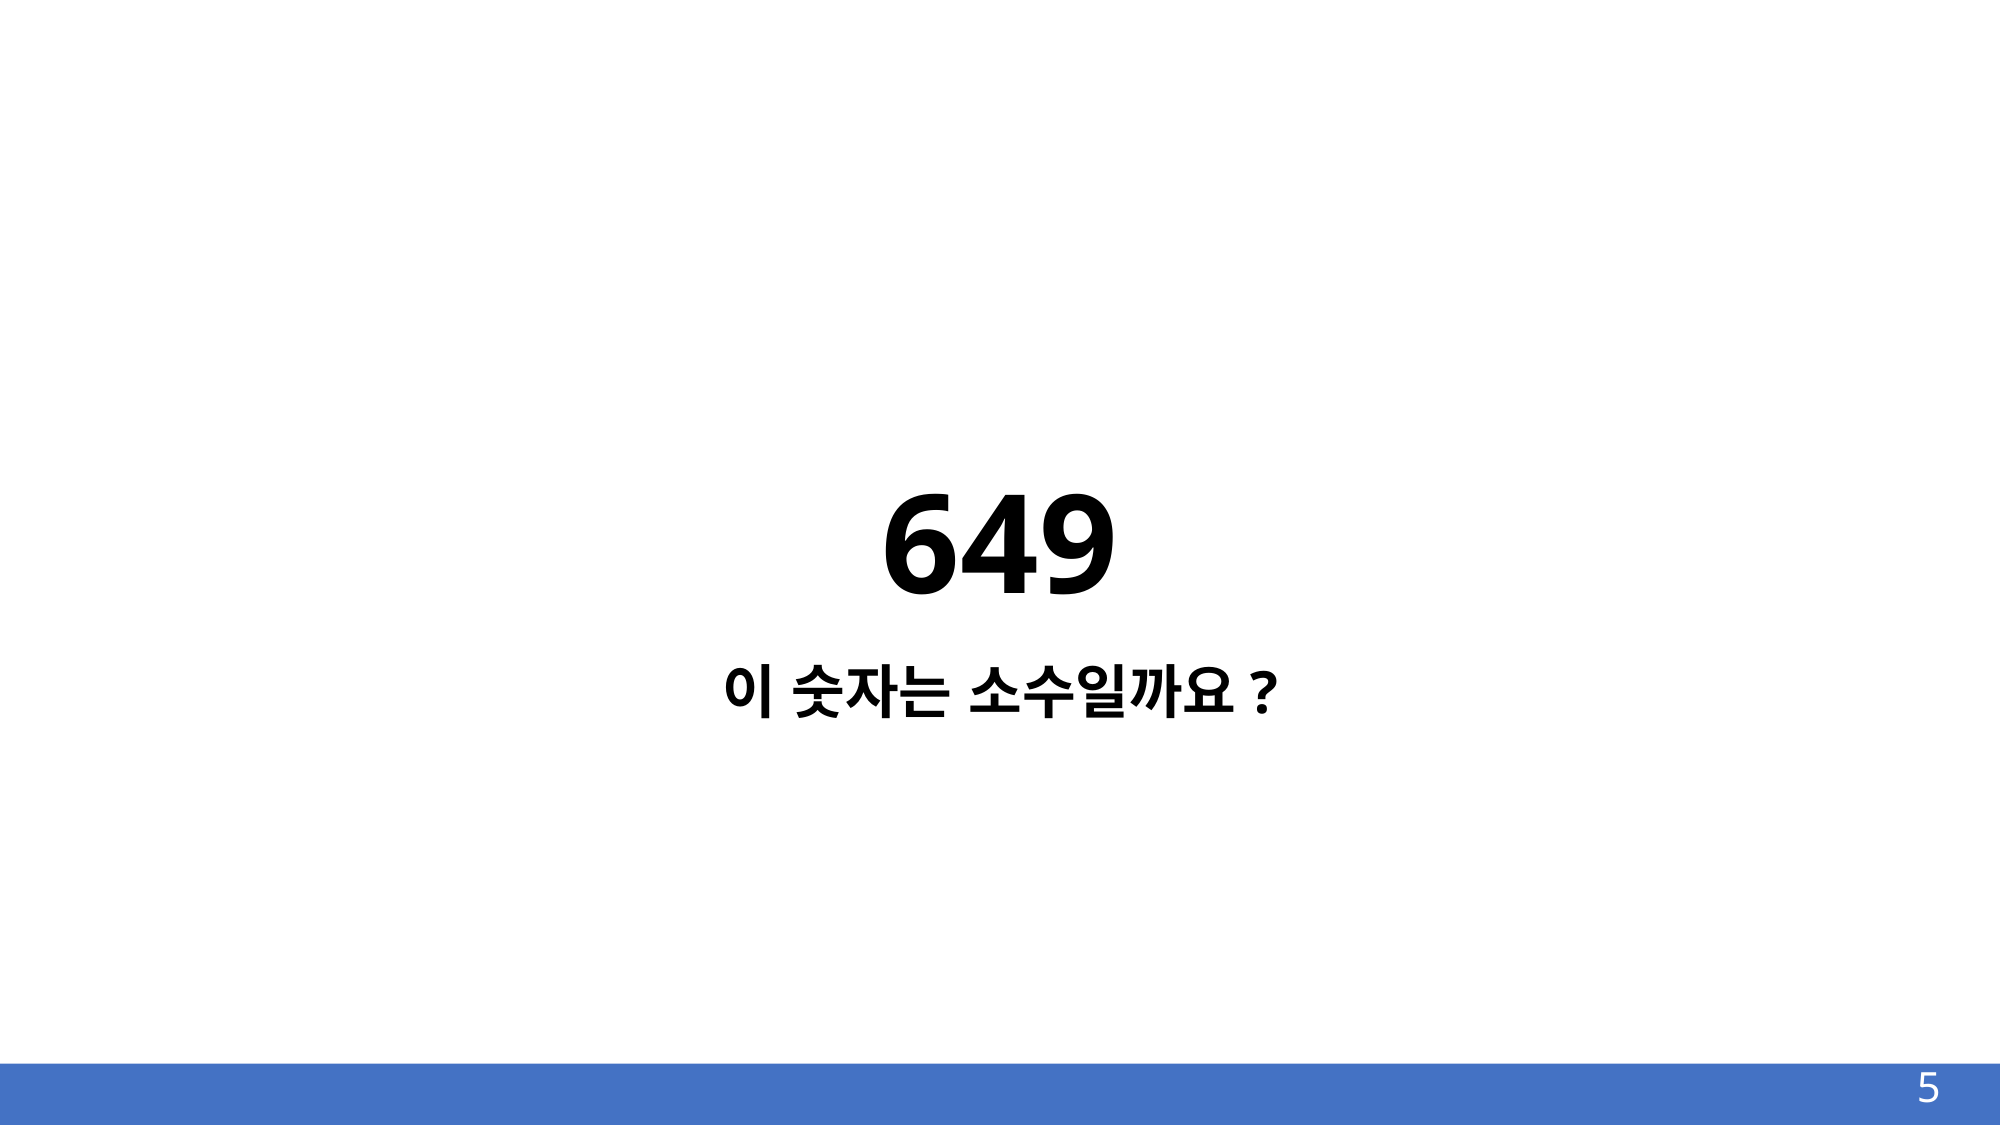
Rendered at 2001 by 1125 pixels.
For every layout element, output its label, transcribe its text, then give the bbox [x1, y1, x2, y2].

text_box 649 이 숫자는 소수일까요? [501, 365, 1499, 733]
slide_number 5 [1890, 1063, 1956, 1116]
text_box [0, 1063, 2000, 1125]
